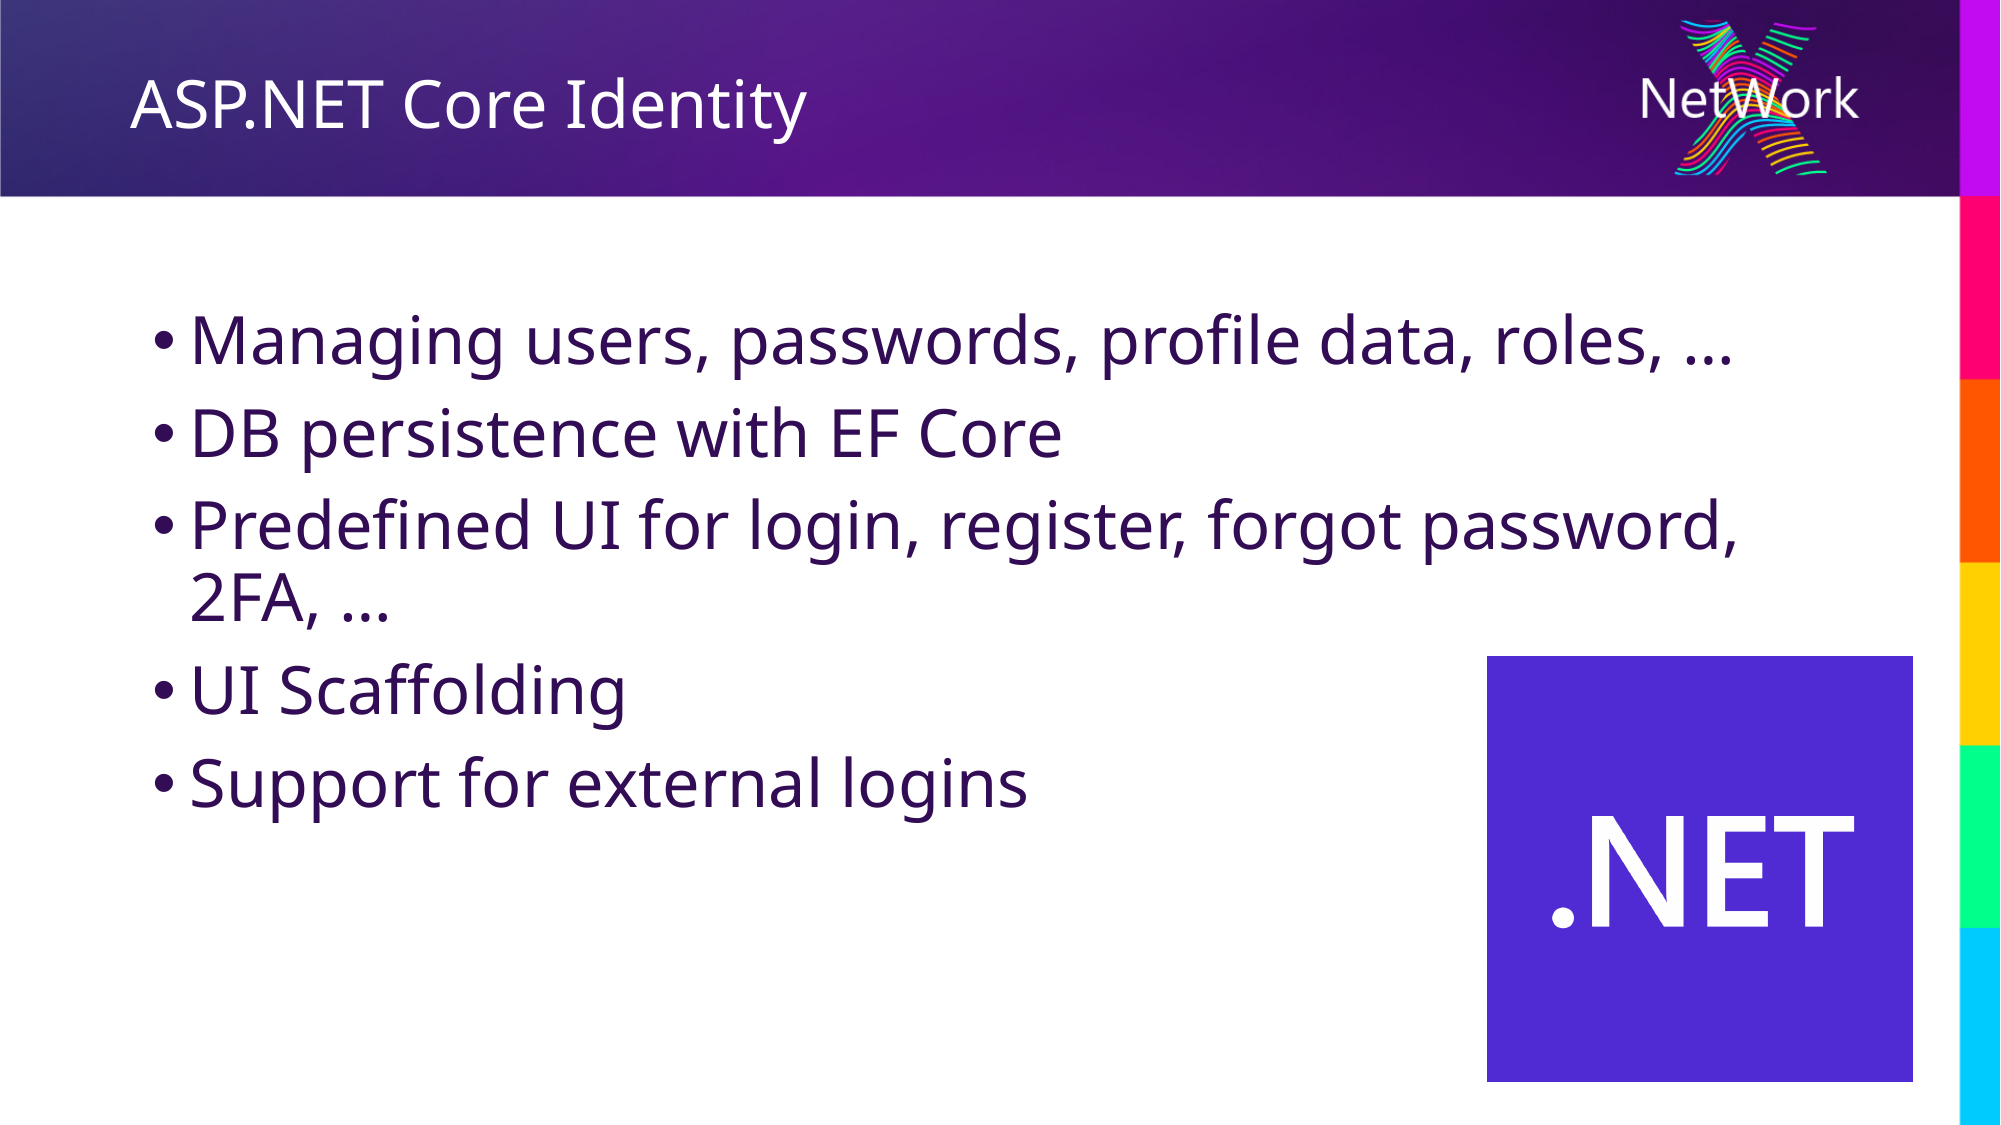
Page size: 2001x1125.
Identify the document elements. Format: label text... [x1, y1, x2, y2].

title ASP.NET Core Identity [115, 44, 1619, 169]
picture [0, 0, 2000, 1125]
list Managing users, passwords, profile data, roles, … DB persistence with EF Core Predefined UI for login, register, forgot password, 2FA, … UI Scaffolding Support for external logins [137, 299, 1863, 1014]
